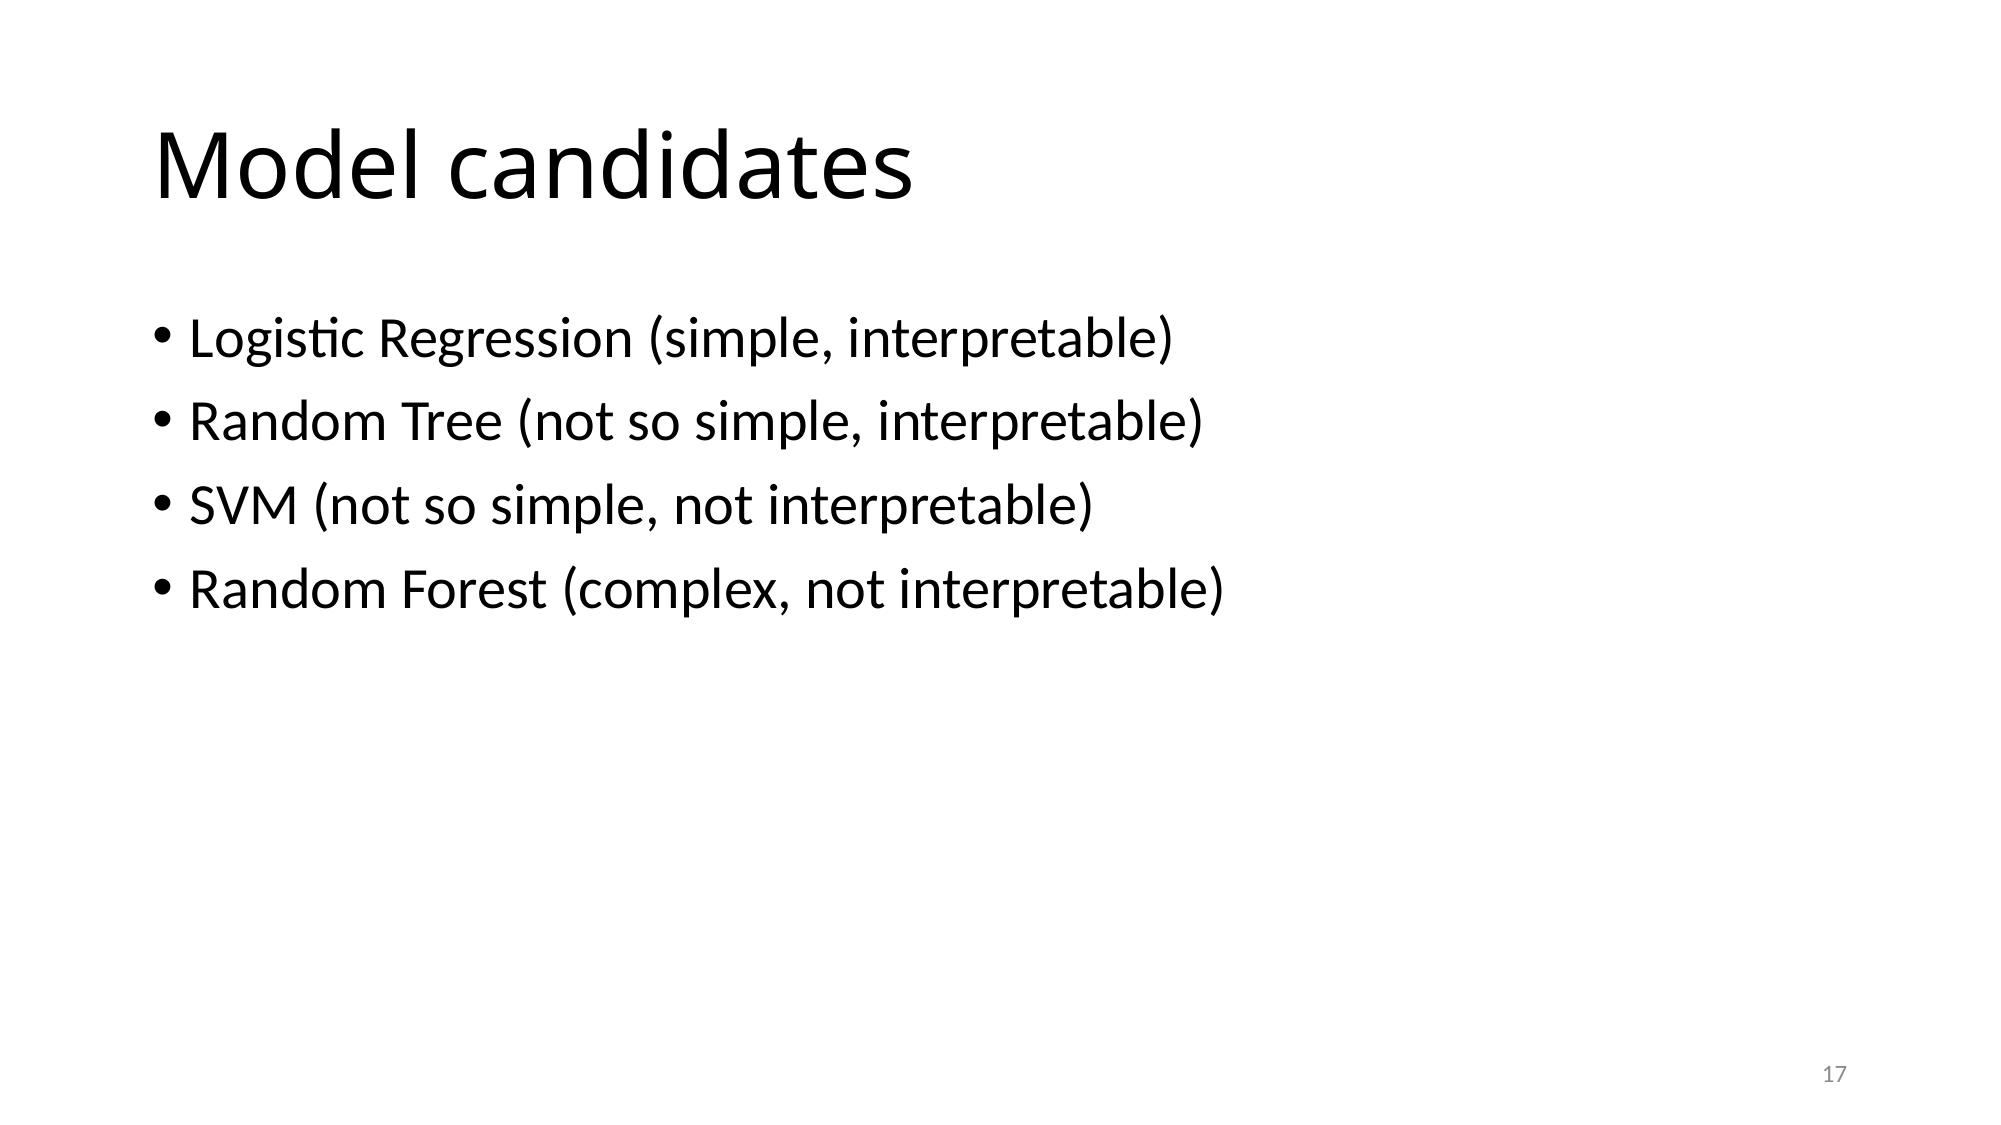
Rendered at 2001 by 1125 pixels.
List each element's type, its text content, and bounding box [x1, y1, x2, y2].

title Model candidates [137, 59, 1863, 278]
list Logistic Regression (simple, interpretable) Random Tree (not so simple, interpretable) SVM (not so simple, not interpretable) Random Forest (complex, not interpretable) [137, 299, 1863, 1014]
slide_number 17 [1412, 1042, 1863, 1103]
